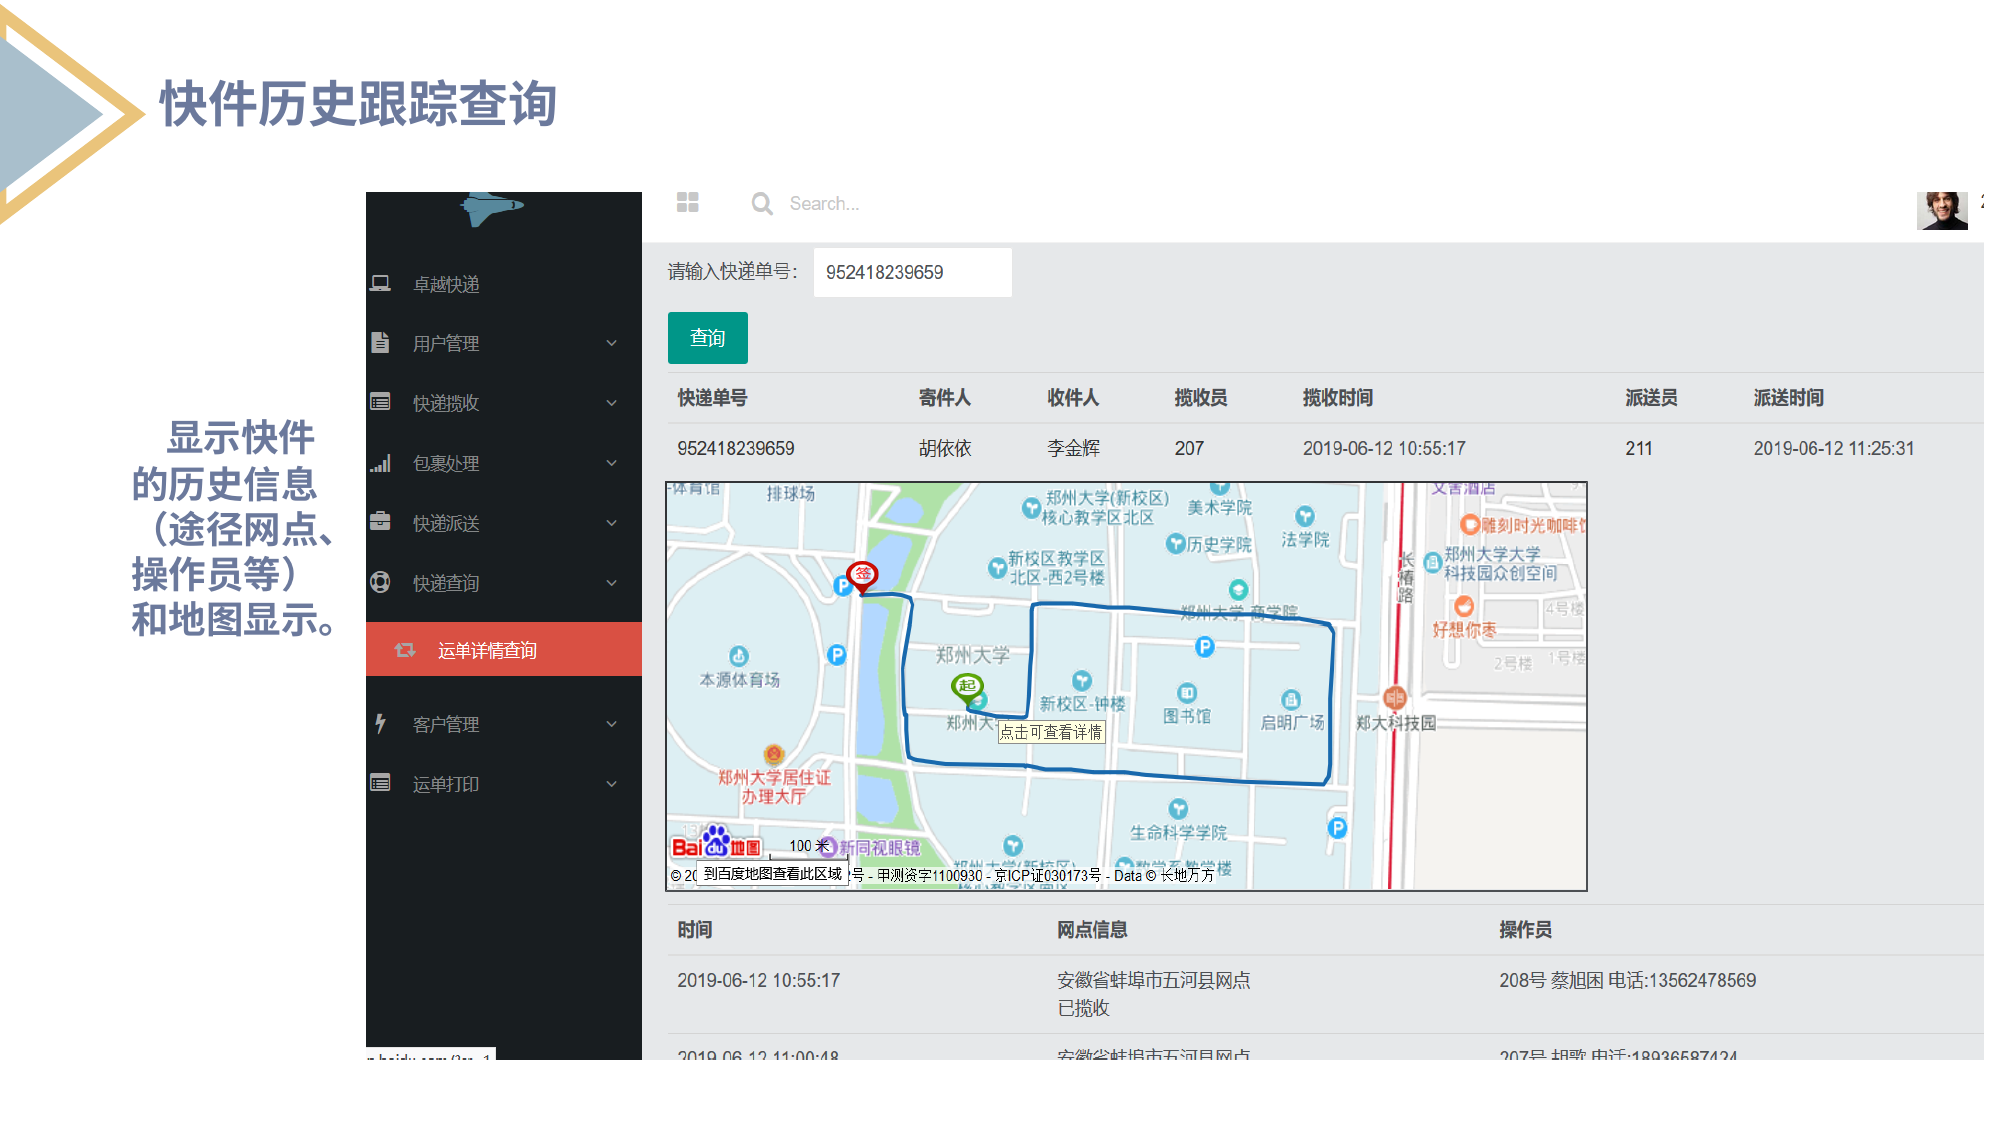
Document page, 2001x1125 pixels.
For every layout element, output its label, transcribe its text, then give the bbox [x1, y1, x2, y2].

picture [366, 192, 1984, 1060]
text_box 显示快件的历史信息（途径网点、操作员等）和地图显示。 [116, 394, 353, 649]
text_box [0, 10, 138, 219]
text_box [0, 34, 105, 194]
text_box 快件历史跟踪查询 [143, 65, 583, 141]
